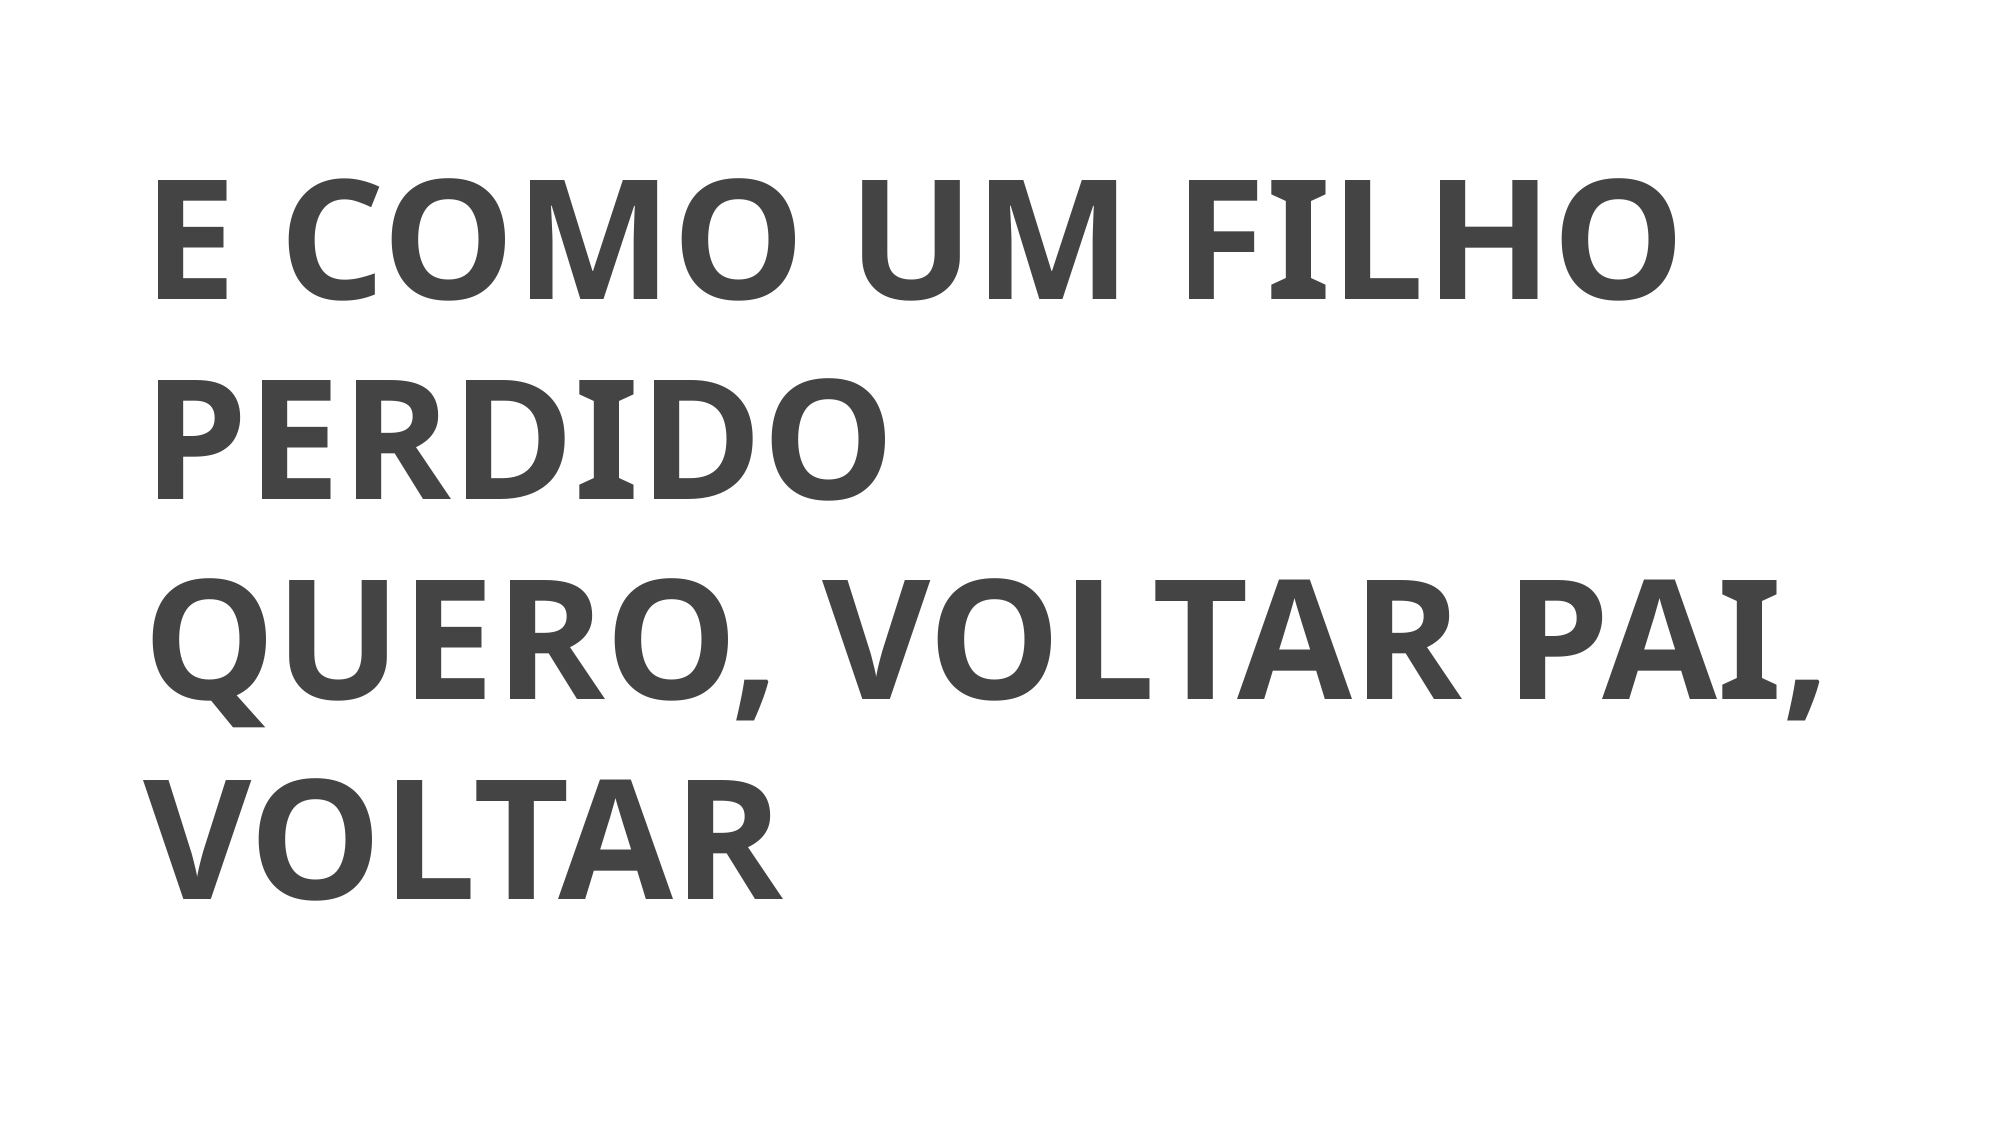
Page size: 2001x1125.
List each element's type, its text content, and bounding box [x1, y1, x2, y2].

text_box E COMO UM FILHO PERDIDO QUERO, VOLTAR PAI, VOLTAR [128, 125, 1877, 941]
